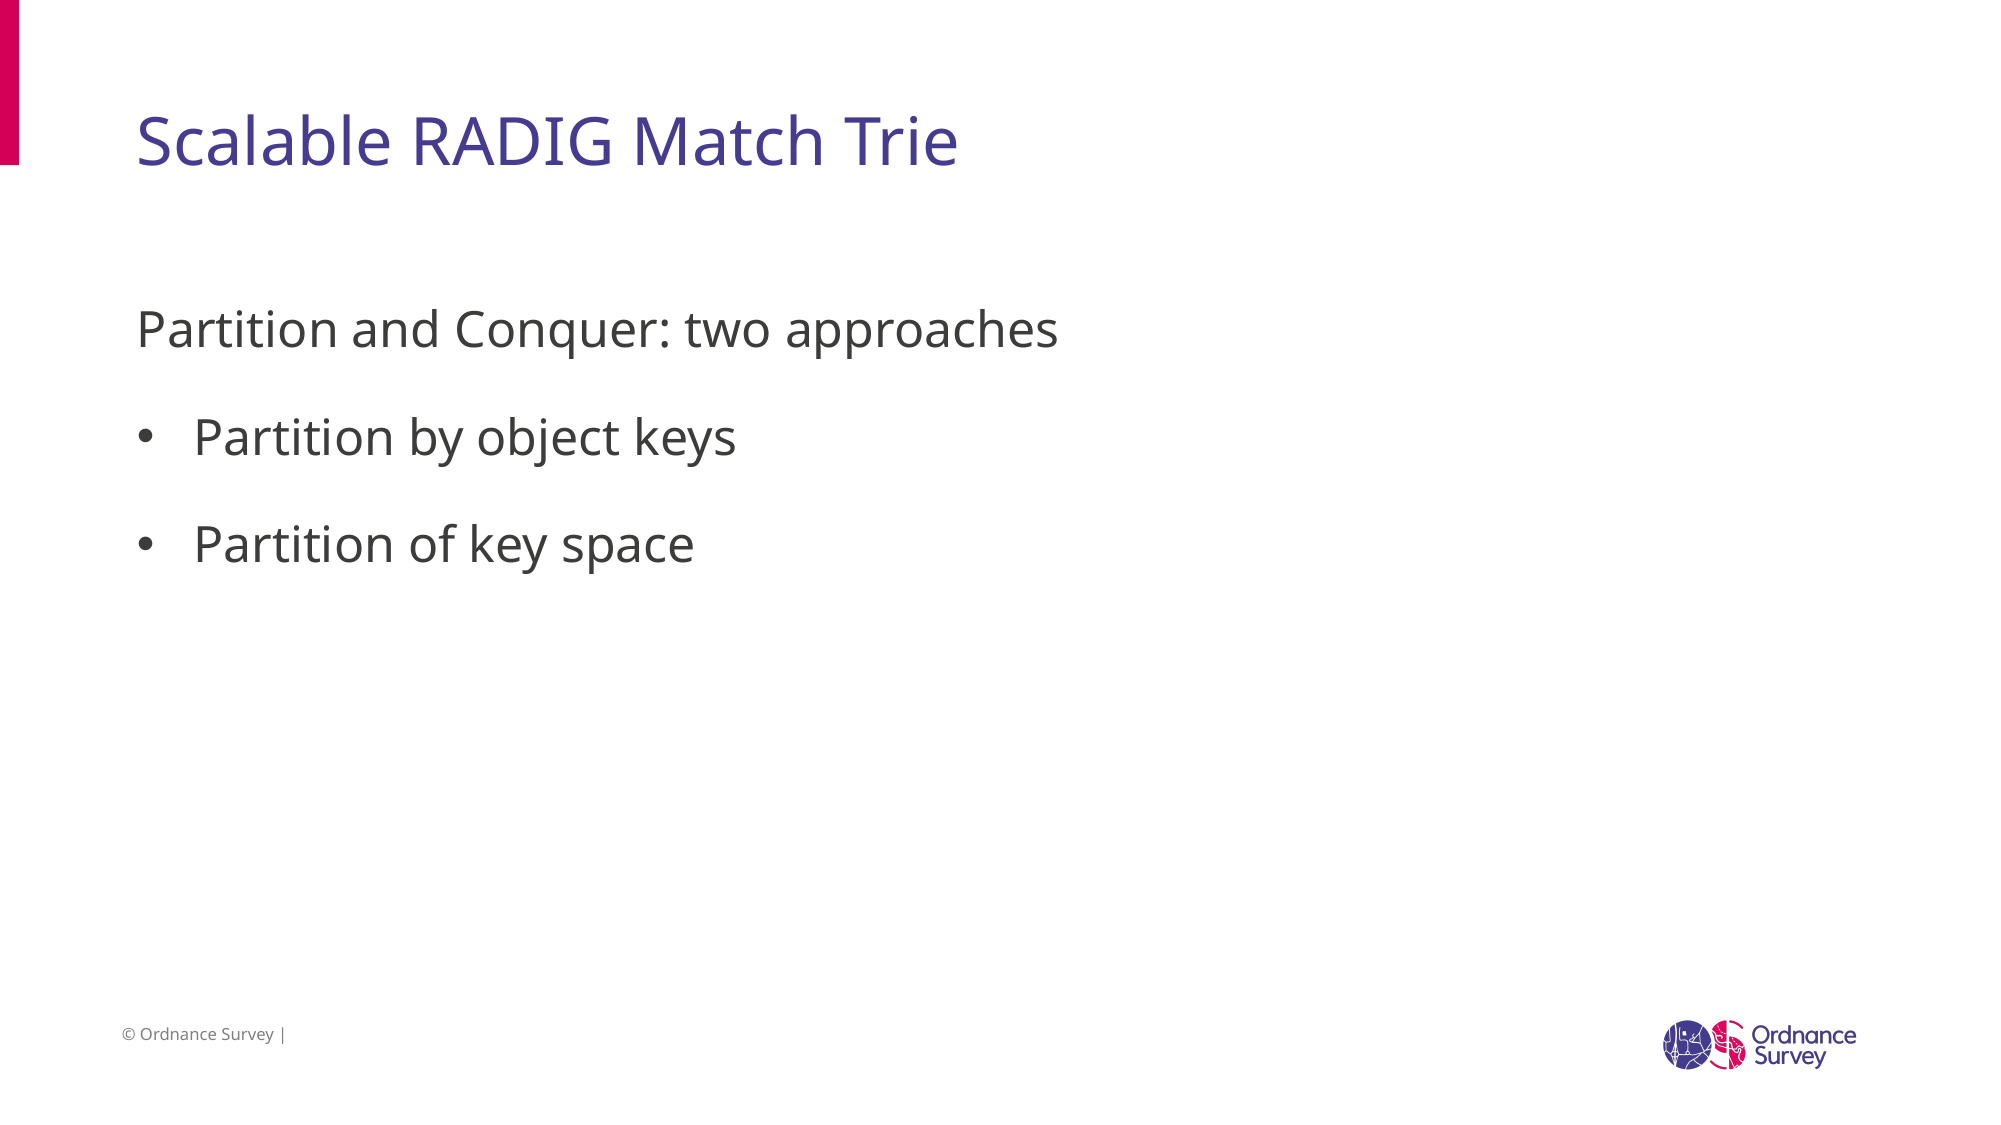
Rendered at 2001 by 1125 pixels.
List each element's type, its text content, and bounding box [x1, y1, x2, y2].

picture [1661, 1017, 1858, 1071]
list Partition and Conquer: two approaches Partition by object keys Partition of key space [122, 289, 1880, 969]
title Scalable RADIG Match Trie [122, 100, 1880, 222]
